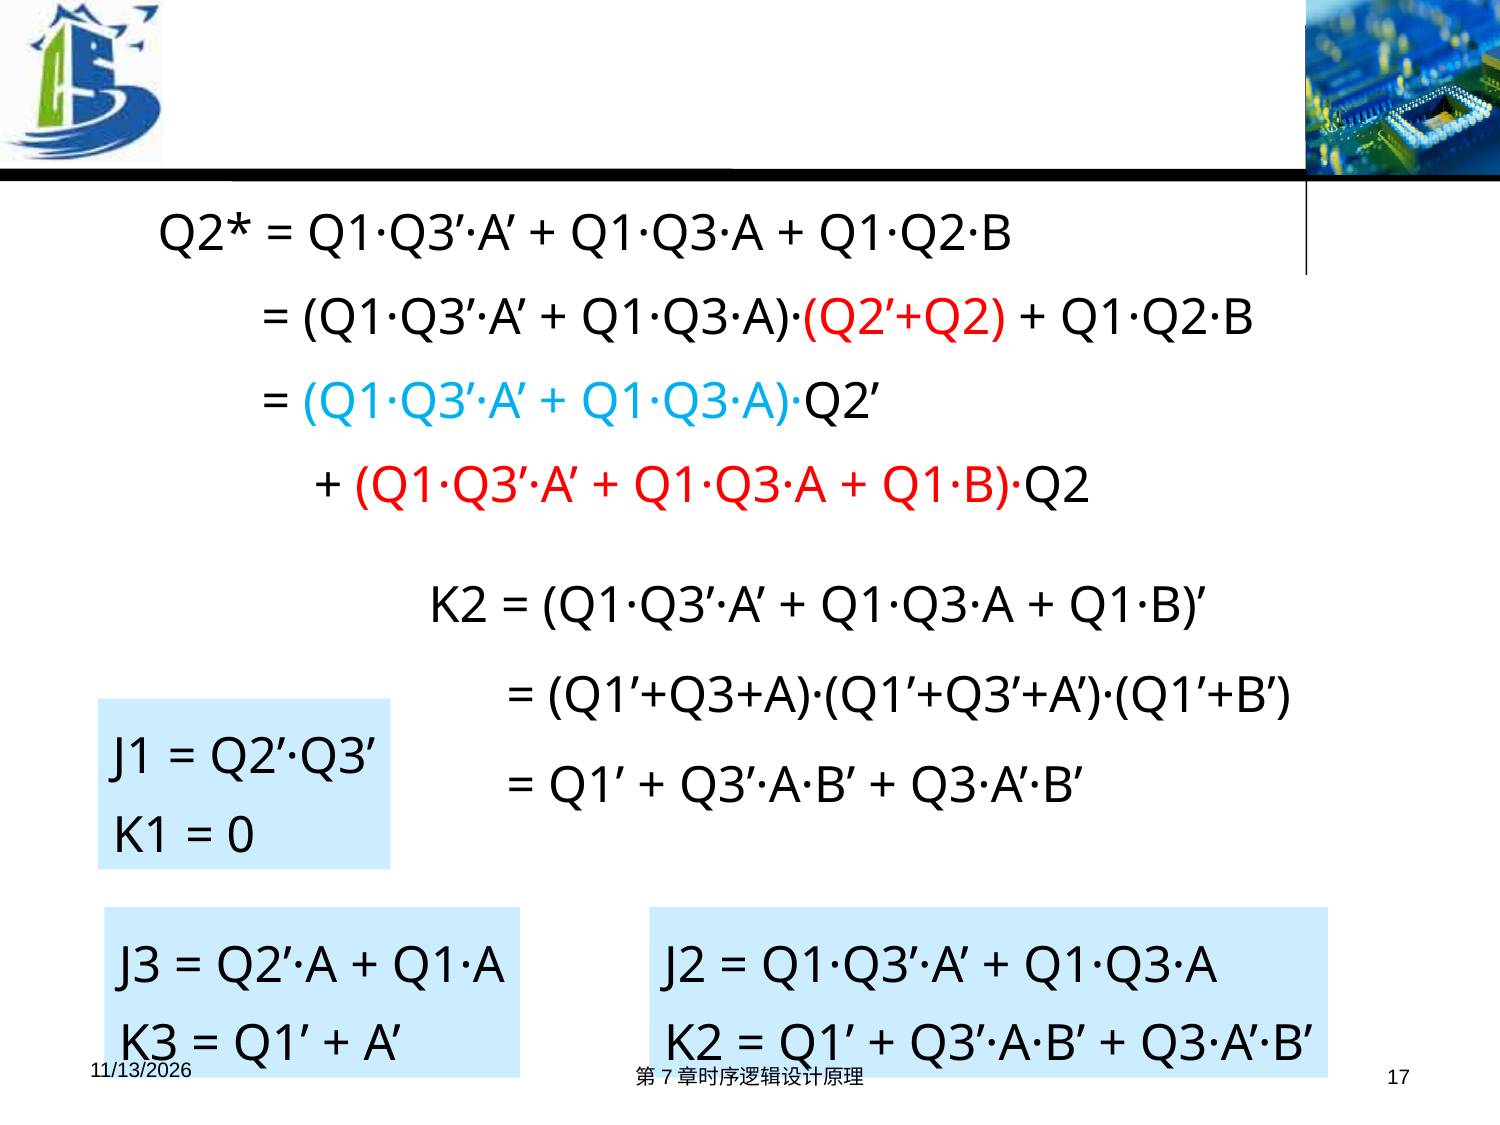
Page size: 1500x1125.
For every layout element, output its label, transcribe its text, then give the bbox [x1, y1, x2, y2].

text_box J1 = Q2’·Q3’ K1 = 0 [98, 698, 391, 870]
picture [0, 0, 163, 163]
picture [1306, 0, 1500, 175]
text_box J3 = Q2’·A + Q1·A K3 = Q1’ + A’ [104, 907, 520, 1078]
footer 第7章时序逻辑设计原理 [512, 1055, 988, 1101]
text_box K2 = (Q1·Q3’·A’ + Q1·Q3·A + Q1·B)’ = (Q1’+Q3+A)·(Q1’+Q3’+A’)·(Q1’+B’) = Q1’ + Q3’·A·B’ + Q3·A’·B’ [413, 534, 1306, 820]
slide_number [74, 1048, 426, 1101]
slide_number 17 [1074, 1055, 1426, 1101]
text_box Q2* = Q1·Q3’·A’ + Q1·Q3·A + Q1·Q2·B = (Q1·Q3’·A’ + Q1·Q3·A)·(Q2’+Q2) + Q1·Q2·B = (Q1·Q3’·A’ + Q1·Q3·A)·Q2’ + (Q1·Q3’·A’ + Q1·Q3·A + Q1·B)·Q2 [142, 169, 1270, 520]
text_box J2 = Q1·Q3’·A’ + Q1·Q3·A K2 = Q1’ + Q3’·A·B’ + Q3·A’·B’ [649, 907, 1328, 1078]
